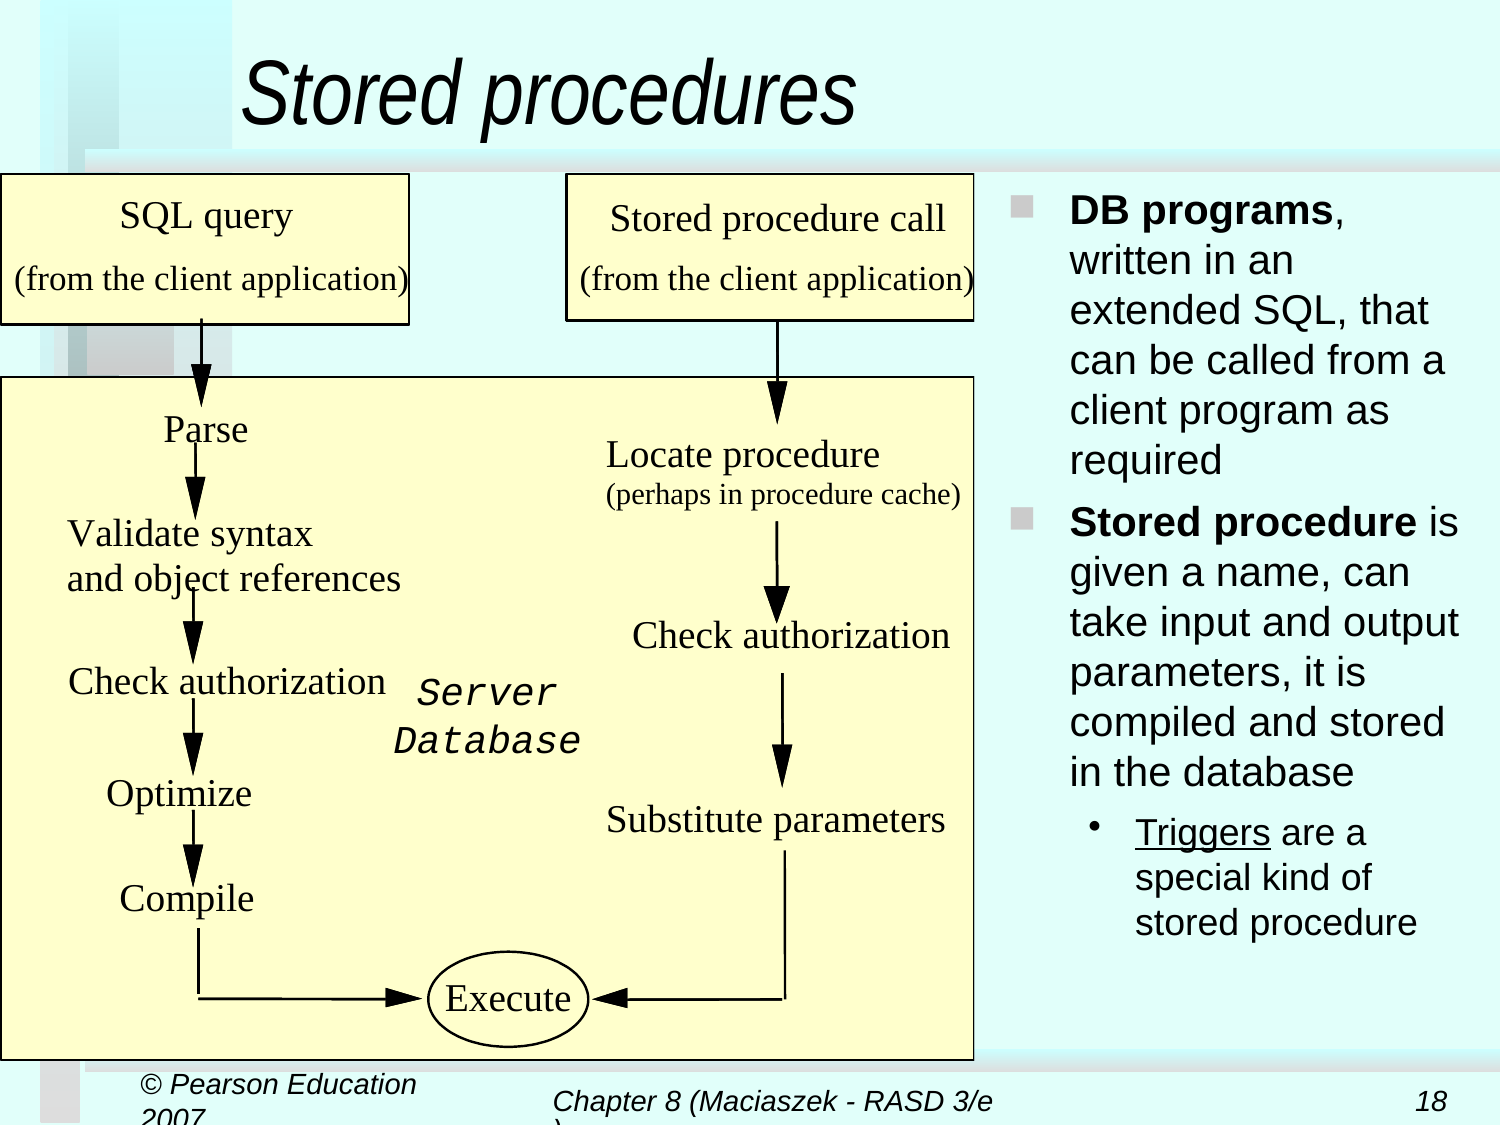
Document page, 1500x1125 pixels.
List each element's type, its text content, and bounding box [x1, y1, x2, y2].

slide_number 18 [1149, 1074, 1463, 1125]
slide_number © Pearson Education 2007 [125, 1074, 438, 1125]
title Stored procedures [225, 0, 1500, 150]
list DB programs, written in an extended SQL, that can be called from a client program as required Stored procedure is given a name, can take input and output parameters, it is compiled and stored in the database Triggers are a special kind of stored procedure [998, 174, 1483, 811]
picture [0, 172, 975, 1063]
footer Chapter 8 (Maciaszek - RASD 3/e) [537, 1074, 1013, 1125]
